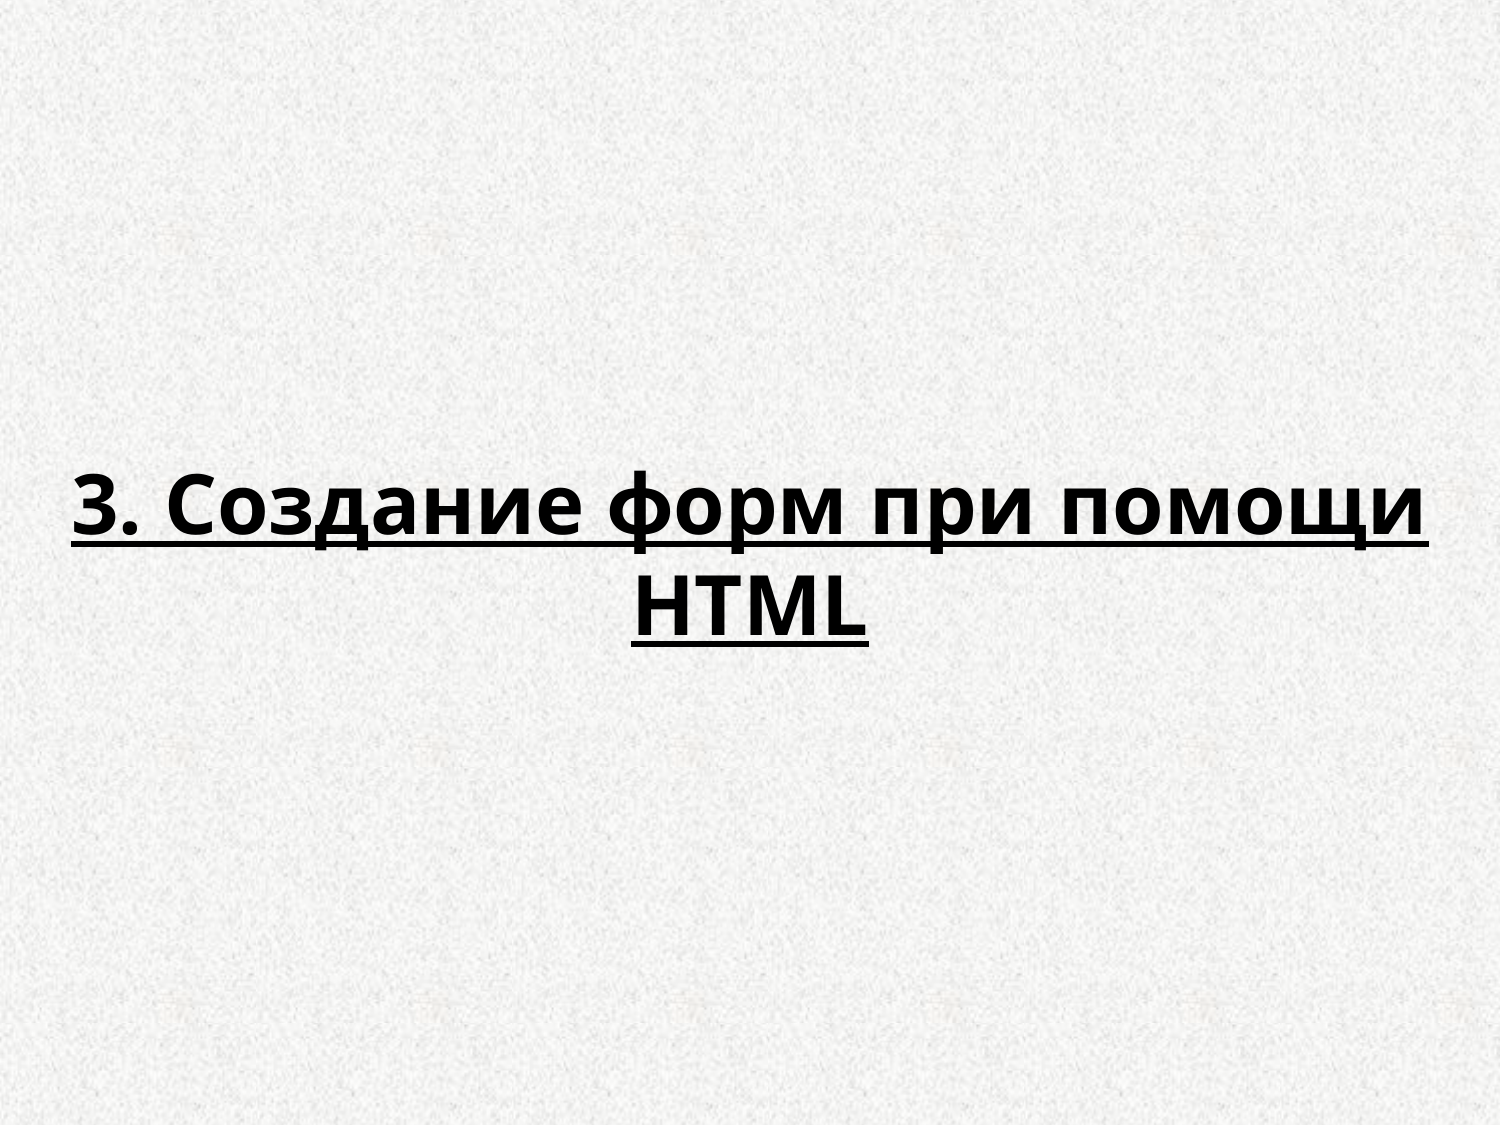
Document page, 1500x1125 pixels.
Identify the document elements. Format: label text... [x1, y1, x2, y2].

text_box 3. Создание форм при помощи HTML [41, 444, 1459, 659]
